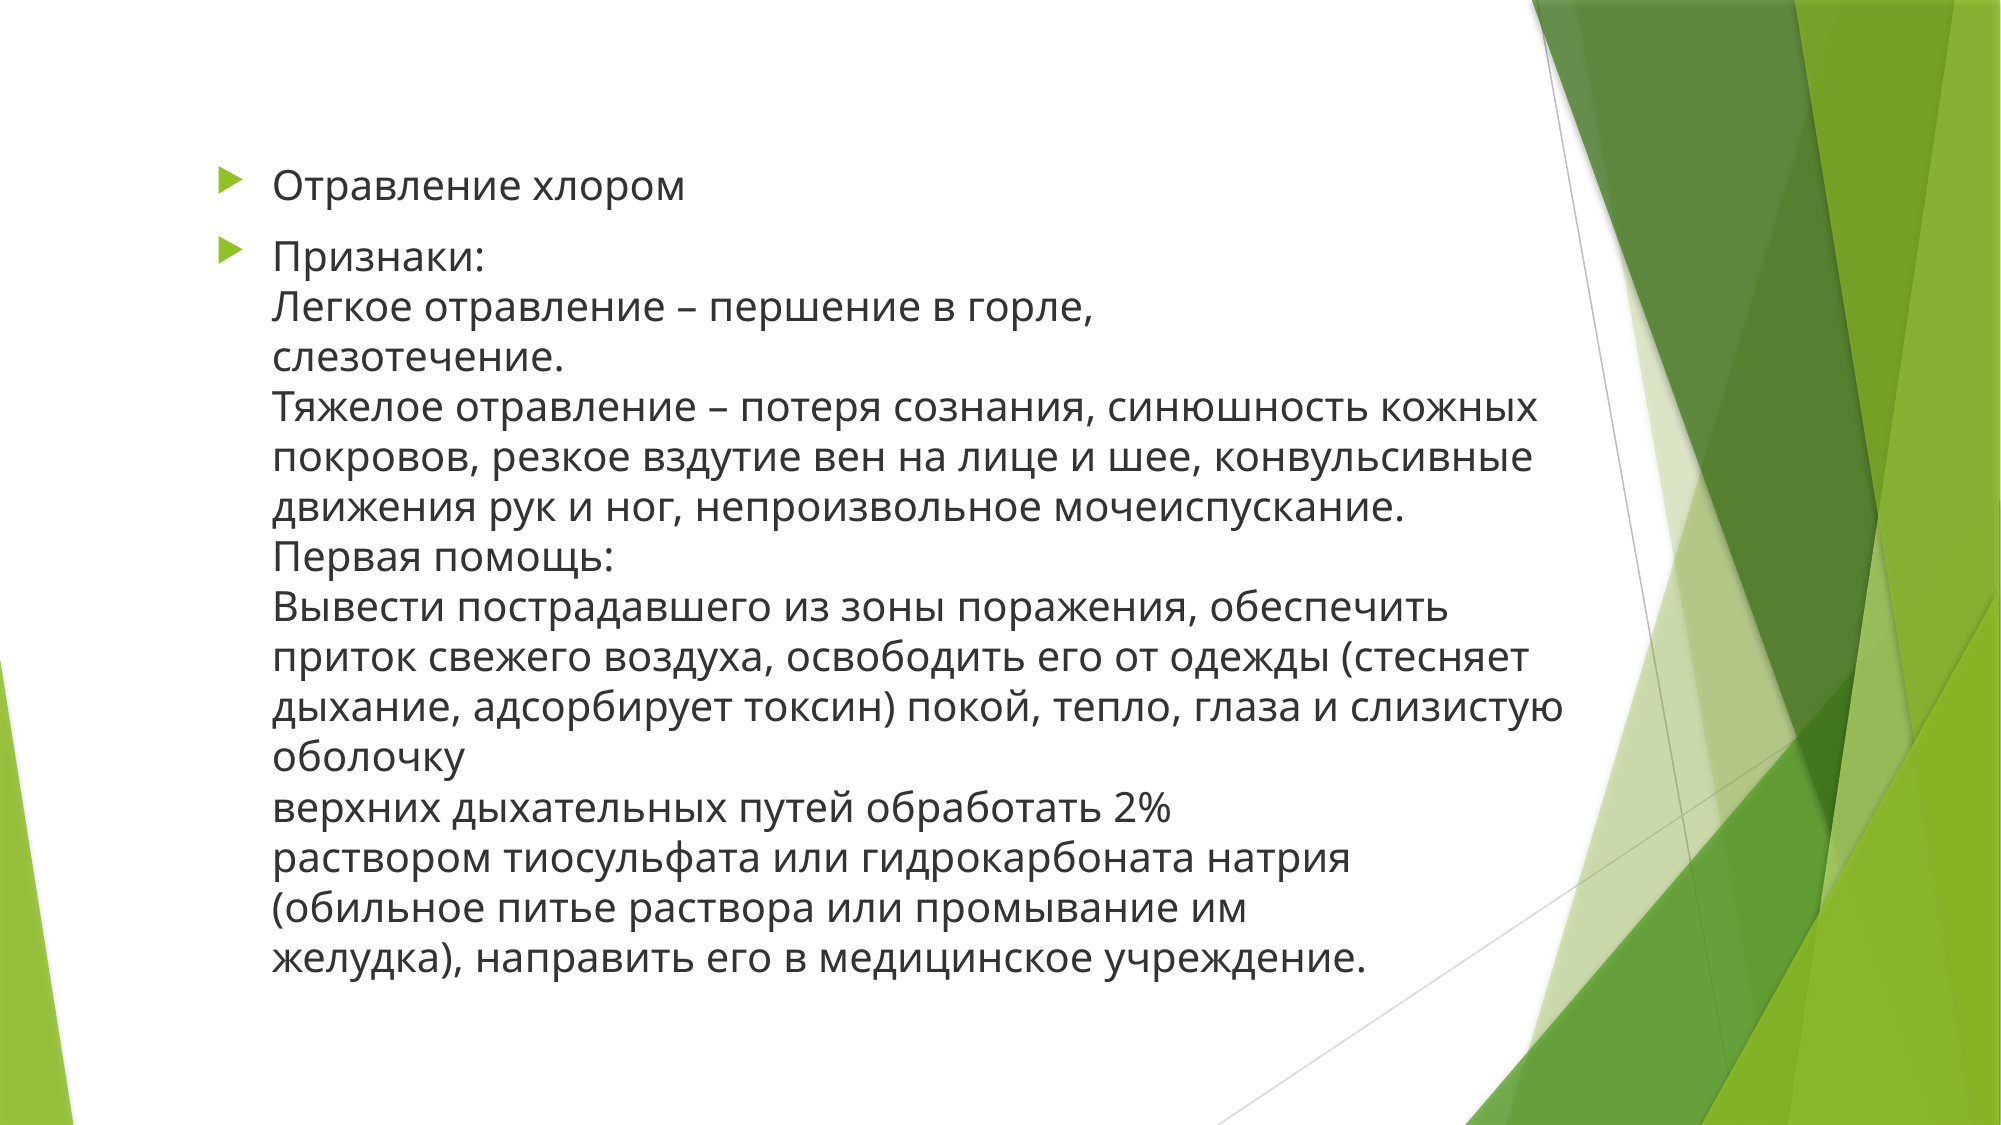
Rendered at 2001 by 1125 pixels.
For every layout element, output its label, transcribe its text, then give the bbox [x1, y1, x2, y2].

list Отравление хлором Признаки: Легкое отравление – першение в горле, слезотечение. Тяжелое отравление – потеря сознания, синюшность кожных покровов, резкое вздутие вен на лице и шее, конвульсивные движения рук и ног, непроизвольное мочеиспускание. Первая помощь: Вывести пострадавшего из зоны поражения, обеспечить приток свежего воздуха, освободить его от одежды (стесняет дыхание, адсорбирует токсин) покой, тепло, глаза и слизистую оболочку верхних дыхательных путей обработать 2% раствором тиосульфата или гидрокарбоната натрия (обильное питье раствора или промывание им желудка), направить его в медицинское учреждение. [200, 151, 1611, 789]
